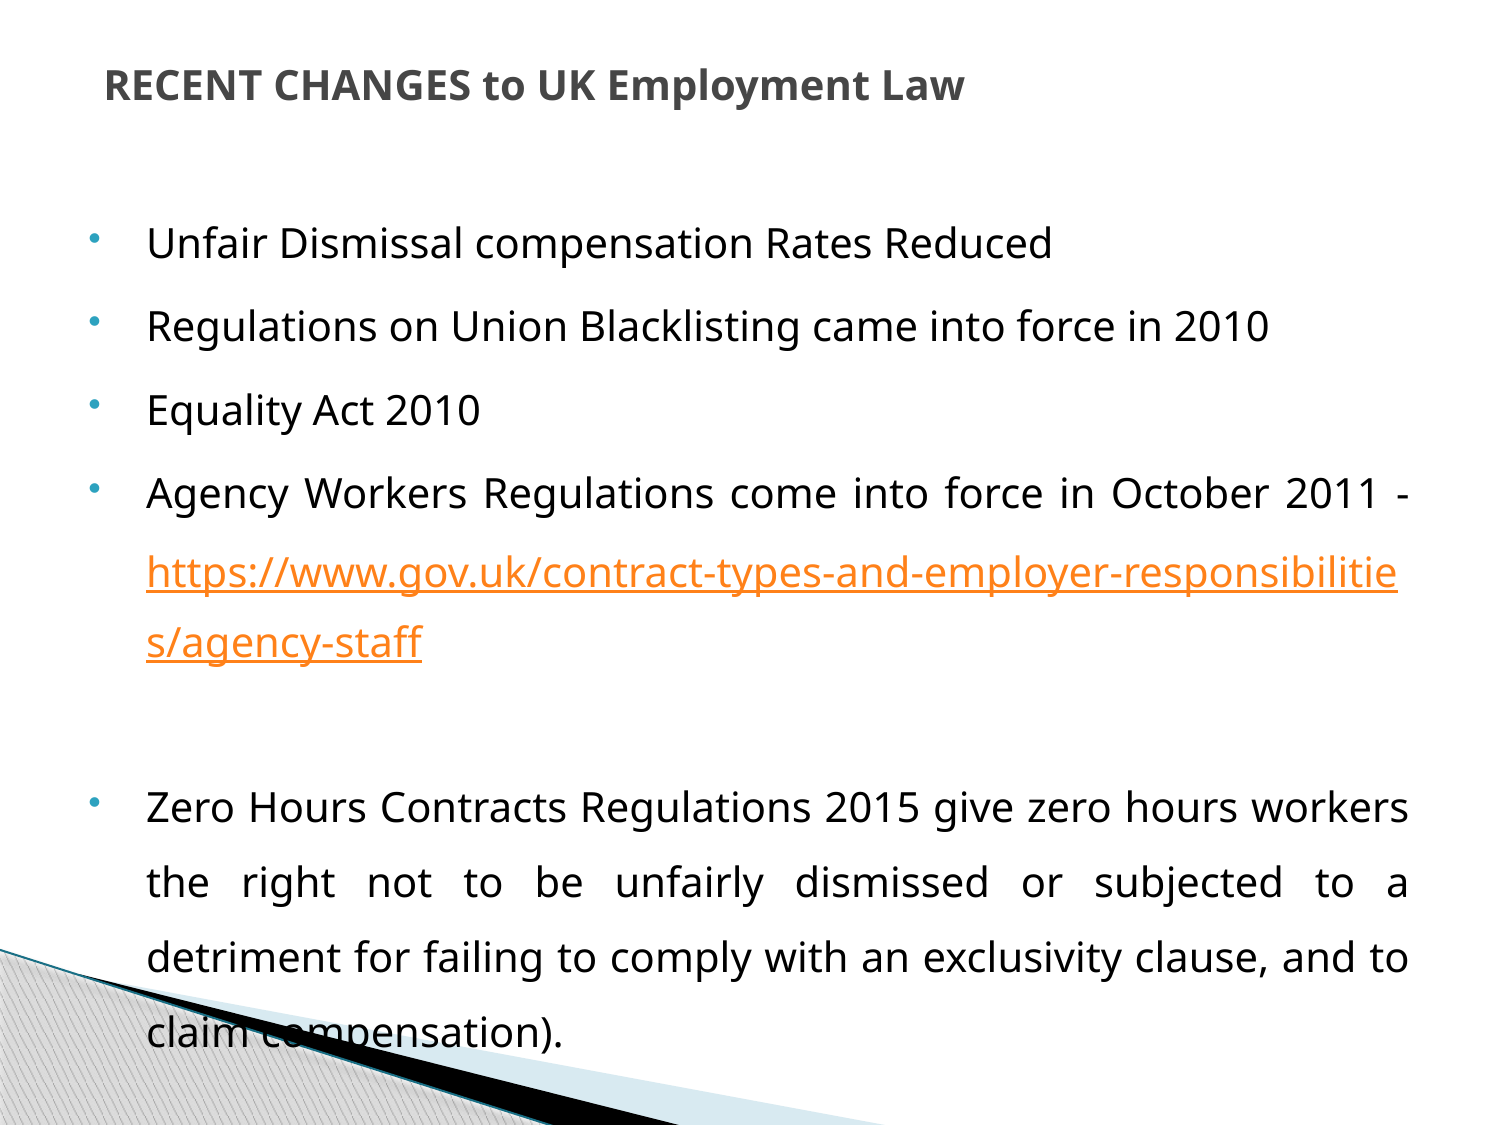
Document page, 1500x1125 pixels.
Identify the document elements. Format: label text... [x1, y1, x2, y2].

list Unfair Dismissal compensation Rates Reduced Regulations on Union Blacklisting came into force in 2010 Equality Act 2010 Agency Workers Regulations come into force in October 2011 - https://www.gov.uk/contract-types-and-employer-responsibilities/agency-staff Zero Hours Contracts Regulations 2015 give zero hours workers the right not to be unfairly dismissed or subjected to a detriment for failing to comply with an exclusivity clause, and to claim compensation). [75, 184, 1425, 986]
title RECENT CHANGES to UK Employment Law [88, 45, 1425, 173]
